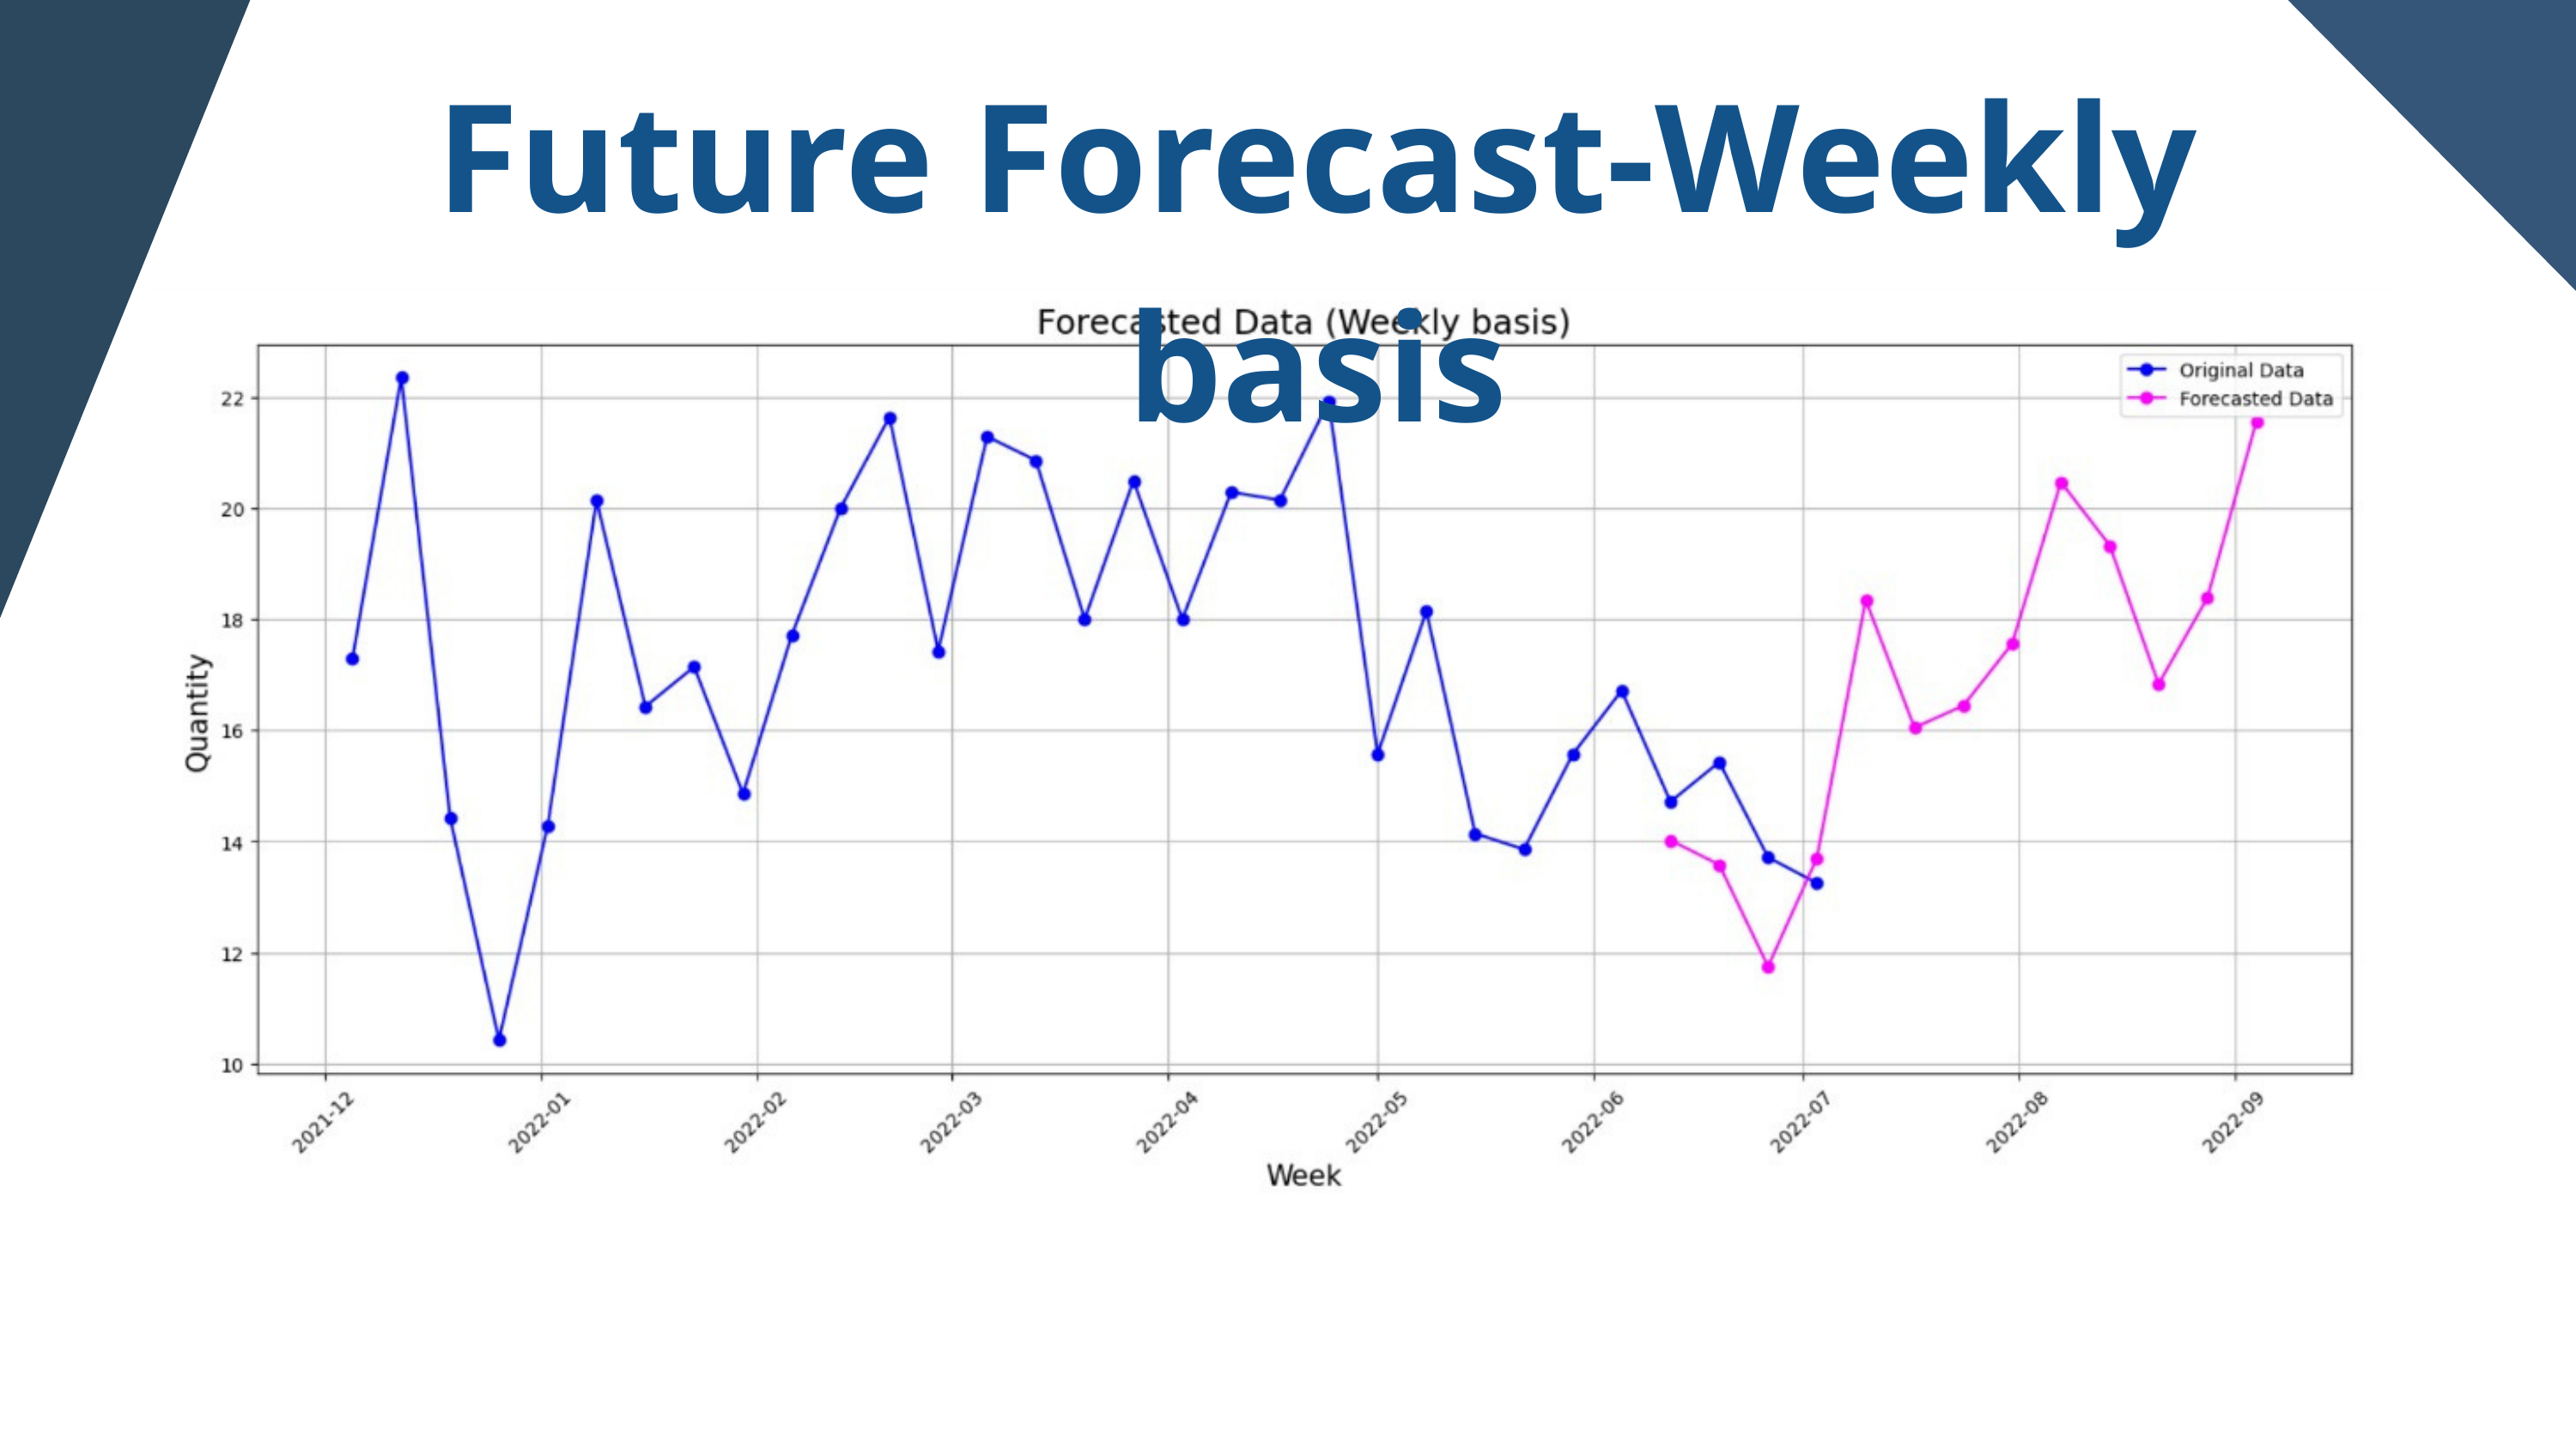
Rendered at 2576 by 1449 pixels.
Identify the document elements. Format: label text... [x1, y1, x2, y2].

text_box Future Forecast-Weekly basis [293, 33, 2394, 452]
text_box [0, 0, 289, 1449]
text_box [293, 452, 2394, 1238]
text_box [2289, 0, 2576, 325]
